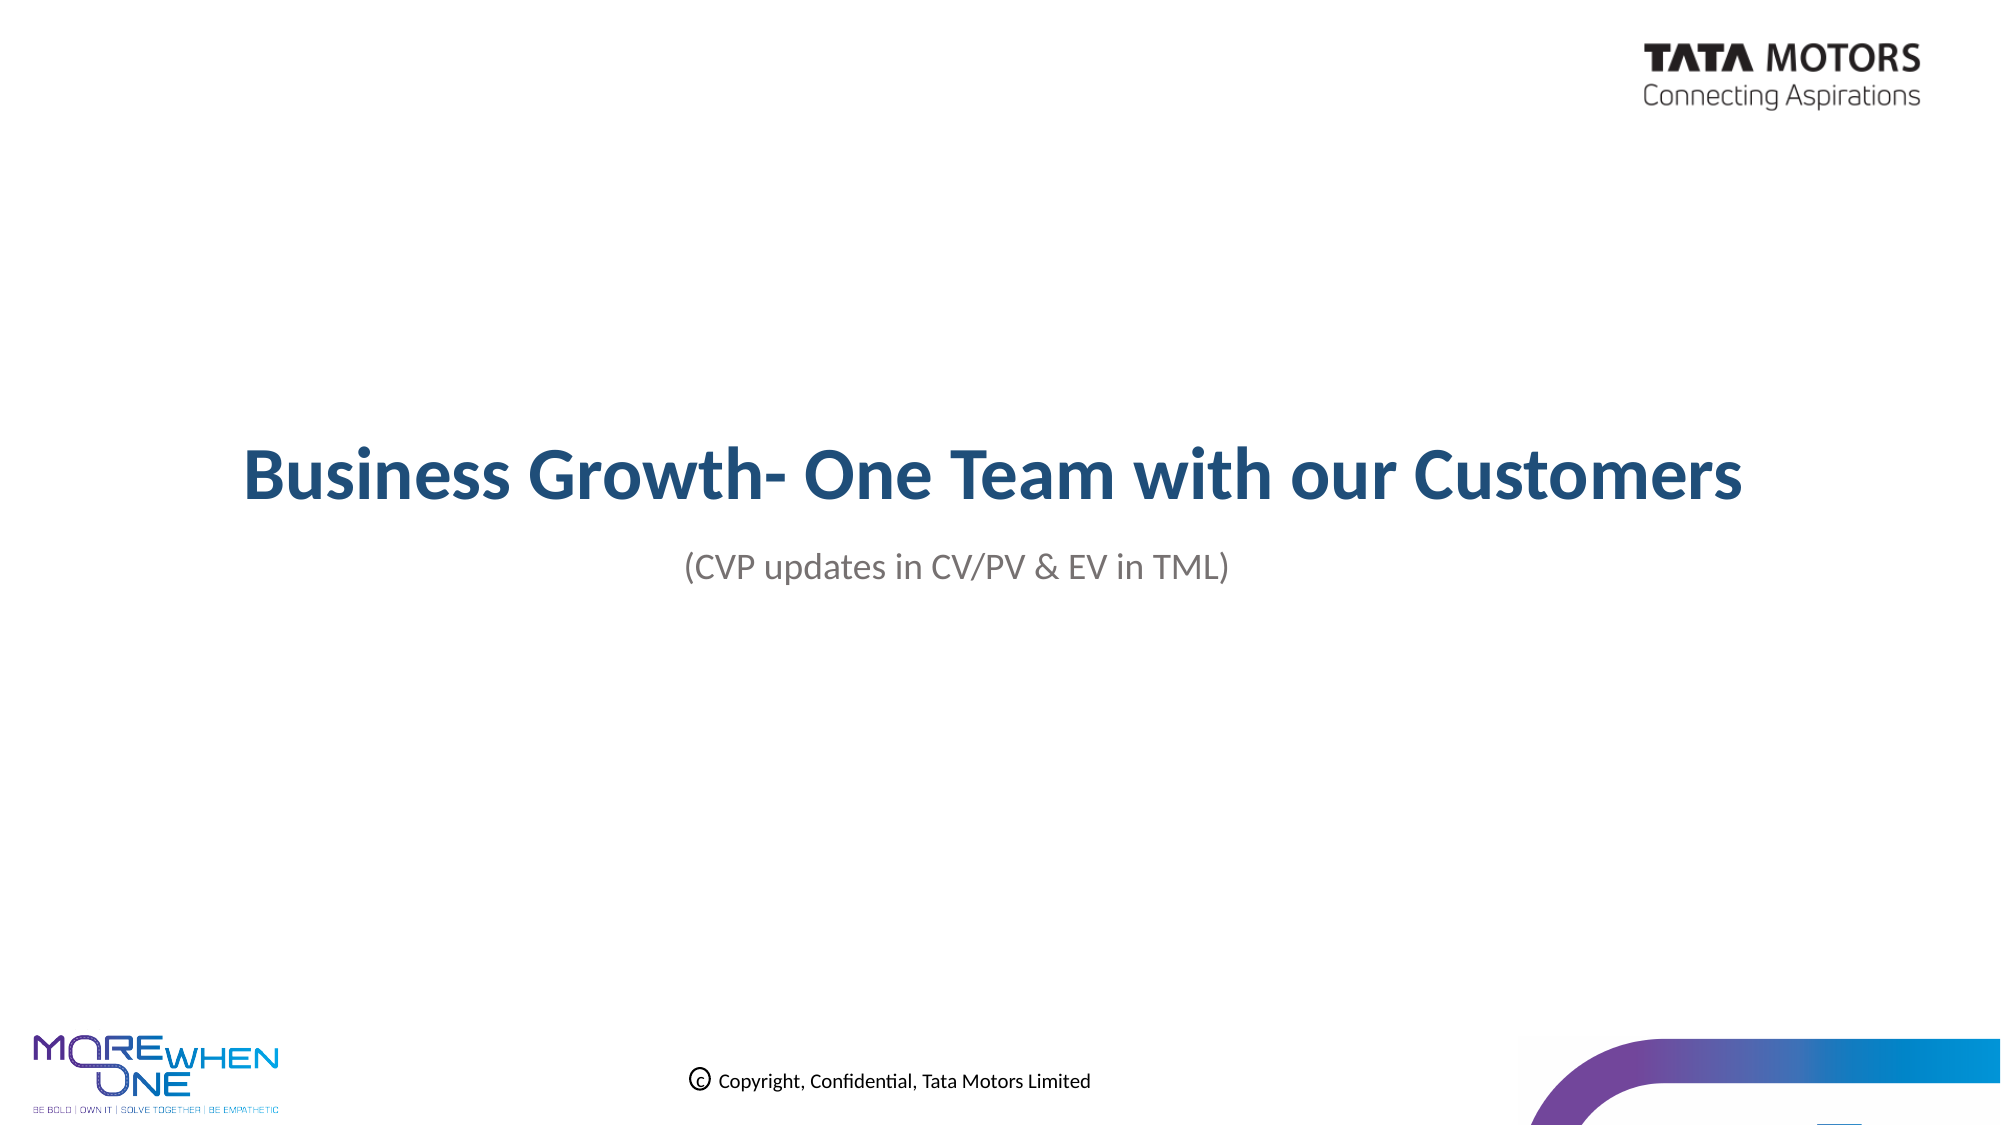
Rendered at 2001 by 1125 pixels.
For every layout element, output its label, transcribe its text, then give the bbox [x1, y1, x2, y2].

picture [1518, 1036, 2001, 1125]
picture [0, 1029, 336, 1120]
picture [1593, 16, 1980, 135]
text_box Business Growth- One Team with our Customers [228, 416, 1778, 522]
text_box (CVP updates in CV/PV & EV in TML) [669, 534, 1246, 594]
